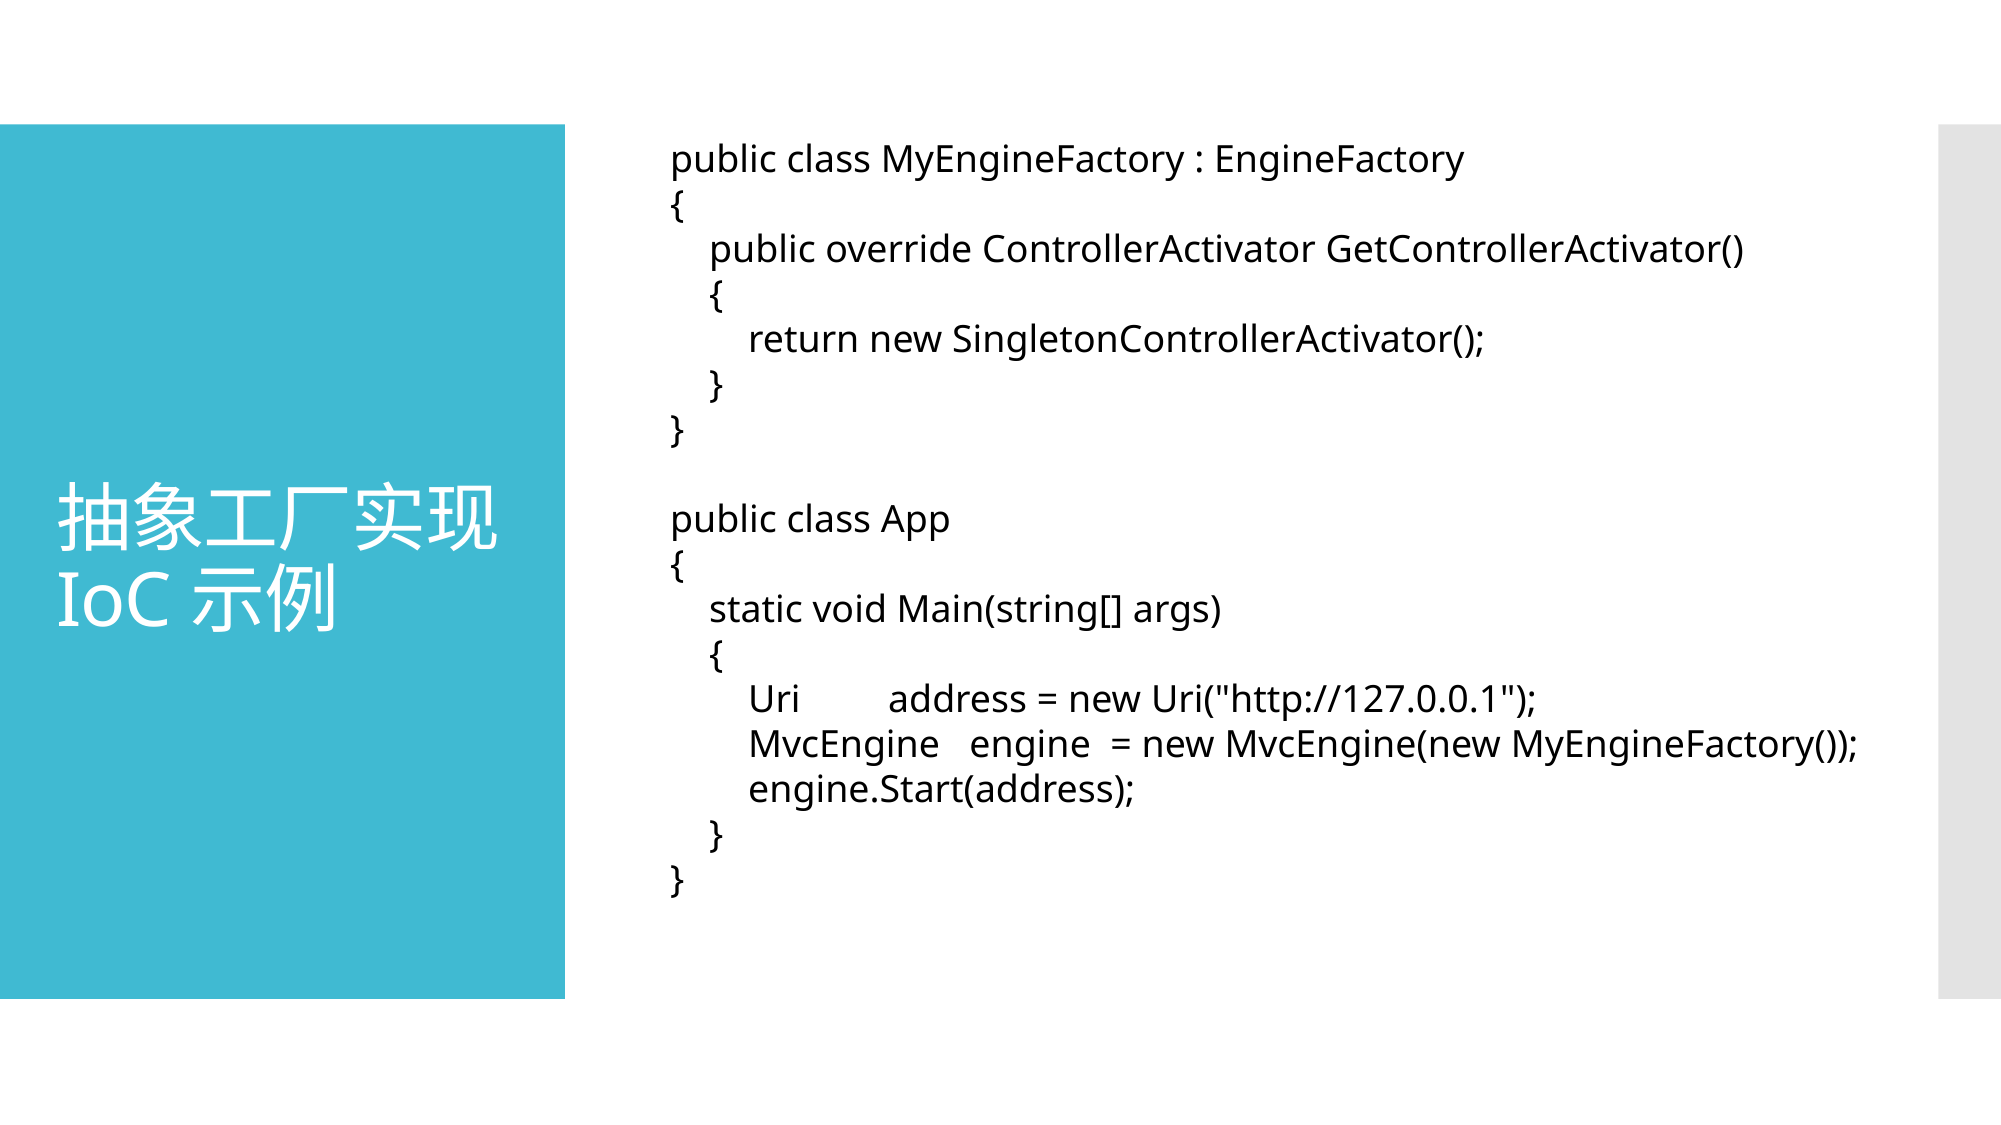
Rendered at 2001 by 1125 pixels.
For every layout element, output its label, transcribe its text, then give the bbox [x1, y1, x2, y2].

text_box public class MyEngineFactory : EngineFactory { public override ControllerActivator GetControllerActivator() { return new SingletonControllerActivator(); } } public class App { static void Main(string[] args) { Uri address = new Uri("http://127.0.0.1"); MvcEngine engine = new MvcEngine(new MyEngineFactory()); engine.Start(address); } } [655, 127, 1948, 908]
title 抽象工厂实现IoC示例 [41, 184, 525, 940]
